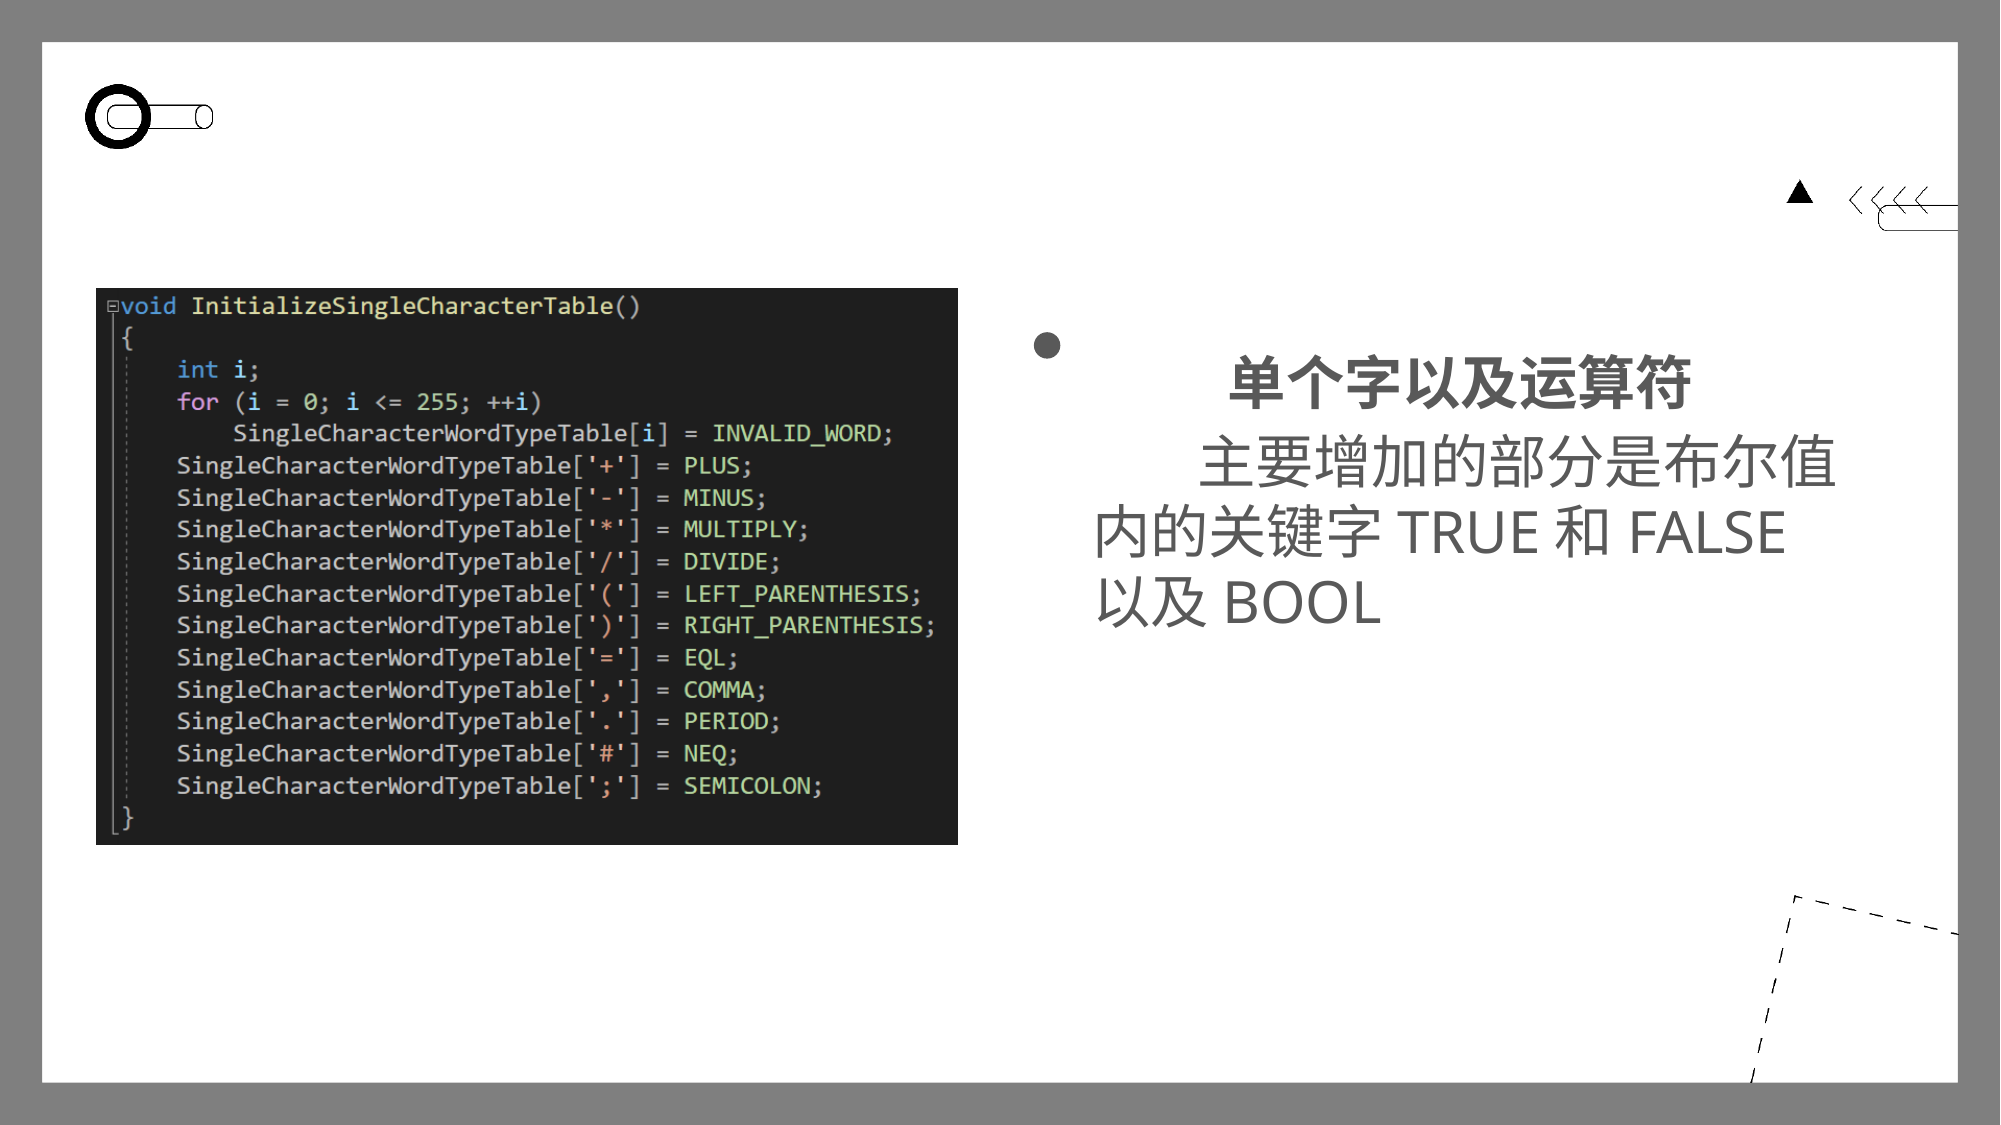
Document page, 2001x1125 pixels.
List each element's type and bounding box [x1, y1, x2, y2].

picture [85, 84, 213, 149]
text_box [1033, 332, 1845, 708]
text_box [0, 0, 2000, 1125]
picture [1750, 895, 1959, 1083]
picture [1786, 179, 1988, 231]
picture [96, 288, 958, 845]
